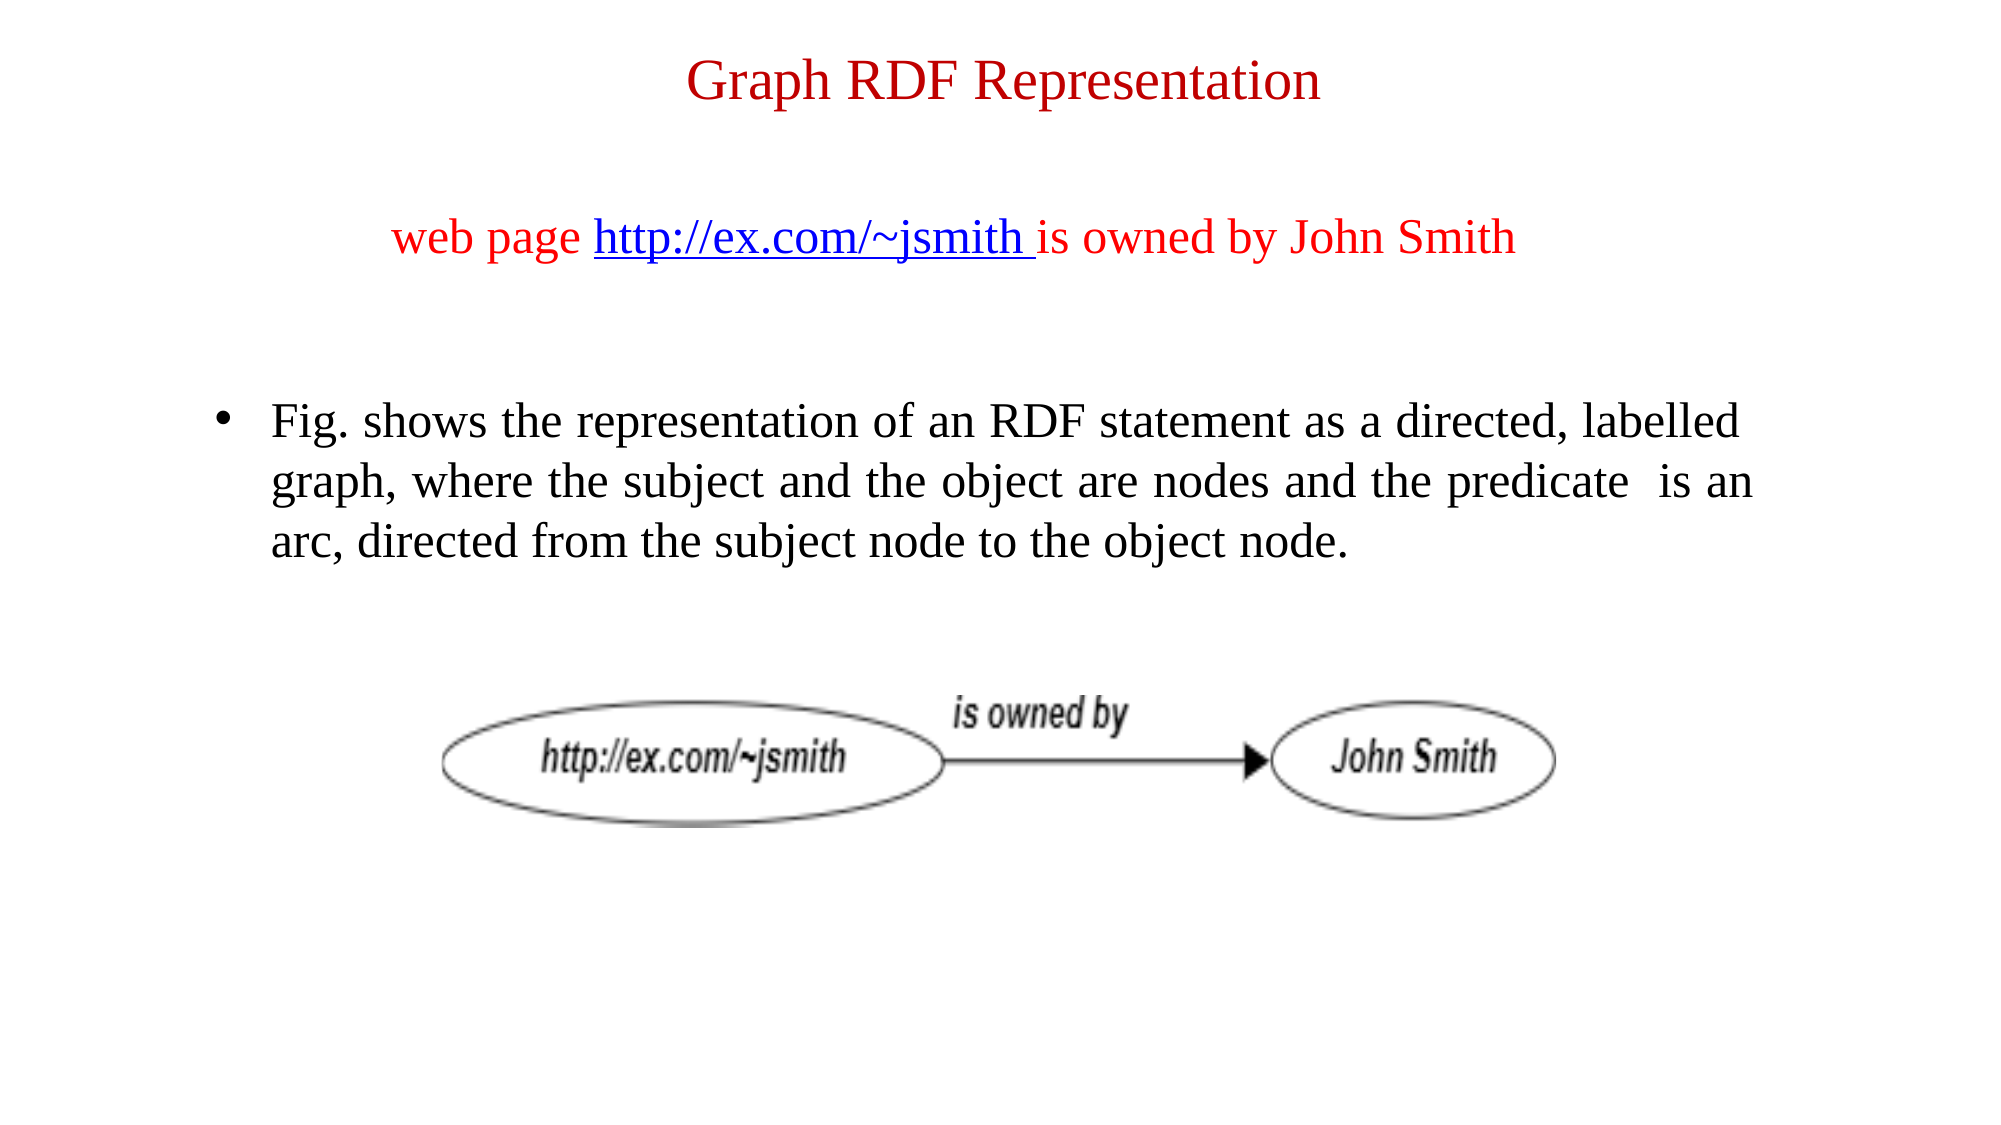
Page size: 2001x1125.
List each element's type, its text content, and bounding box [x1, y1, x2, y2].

text_box web page http://ex.com/~jsmith is owned by John Smith Fig. shows the representation of an RDF statement as a directed, labelled graph, where the subject and the object are nodes and the predicate is an arc, directed from the subject node to the object node. [212, 201, 1755, 567]
title Graph RDF Representation [684, 39, 1327, 201]
text_box [441, 695, 1557, 828]
